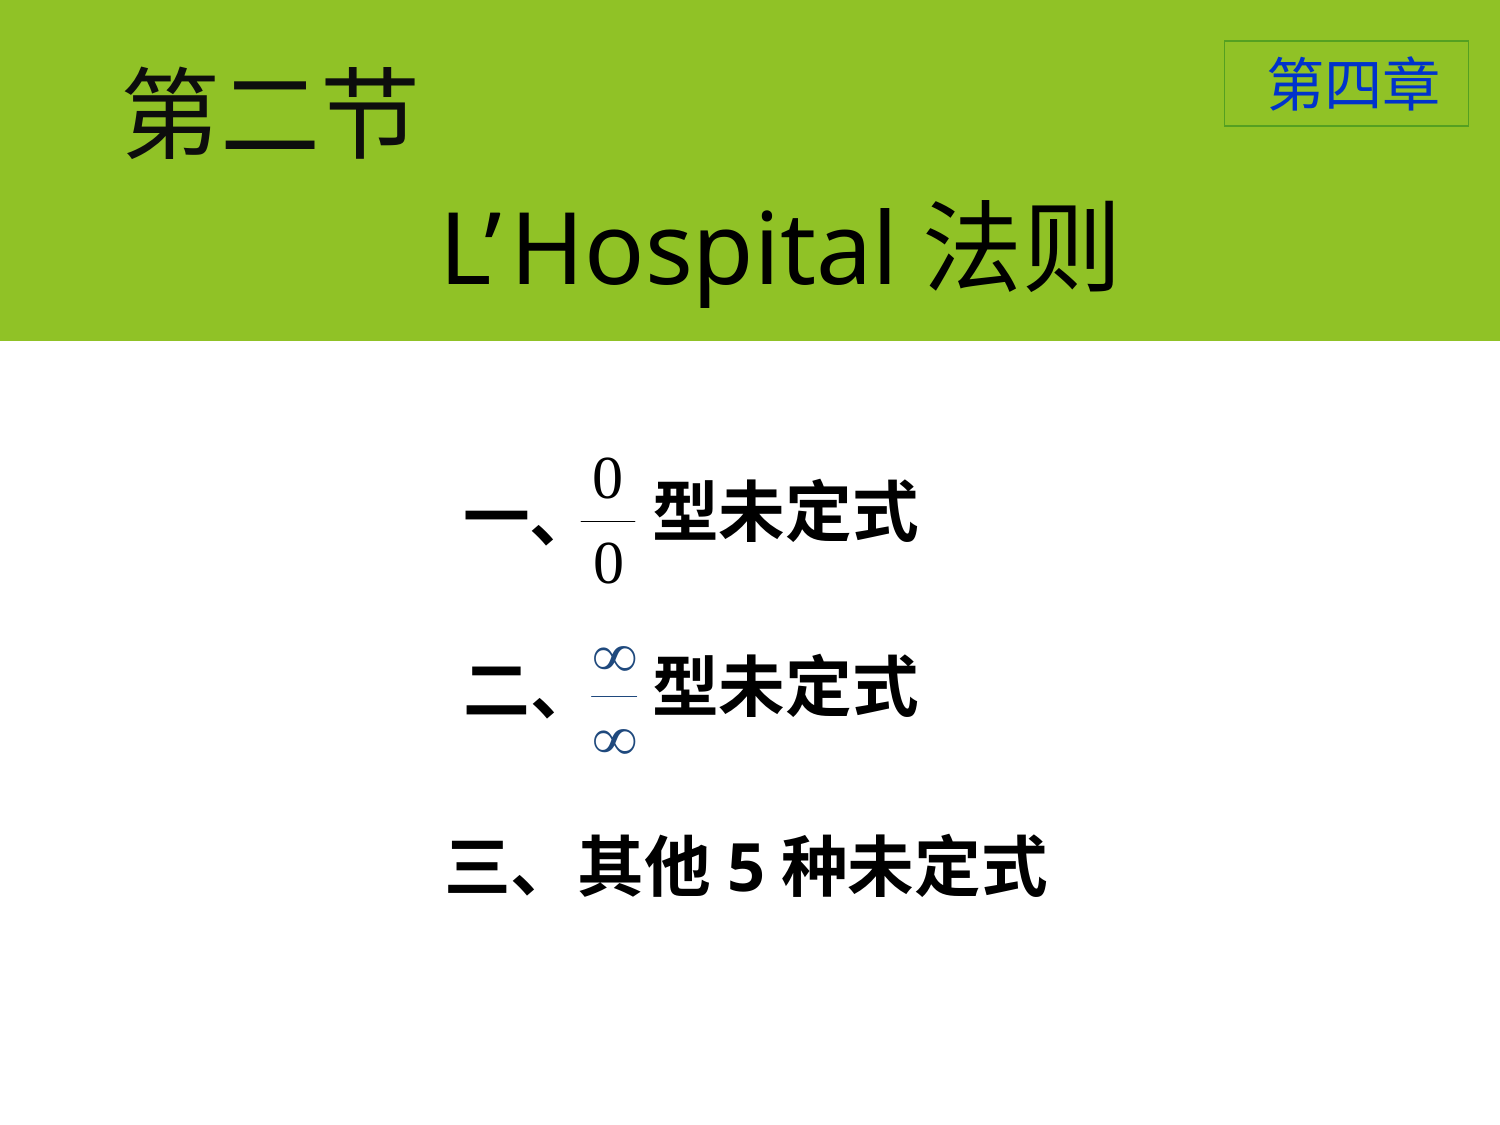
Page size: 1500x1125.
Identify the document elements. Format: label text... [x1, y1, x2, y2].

text_box 型未定式 [646, 637, 950, 733]
text_box Hospital法则 [495, 177, 1182, 312]
text_box 型未定式 [643, 462, 975, 558]
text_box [571, 447, 640, 588]
text_box L’ [424, 177, 495, 312]
title 第二节 [105, 44, 572, 232]
text_box 三、其他5种未定式 [429, 817, 1079, 912]
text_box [586, 623, 642, 763]
text_box 一、 [448, 466, 566, 562]
text_box [0, 338, 1500, 1125]
text_box 二、 [449, 640, 582, 736]
text_box [0, 0, 1500, 338]
text_box 第四章 [1224, 41, 1469, 126]
